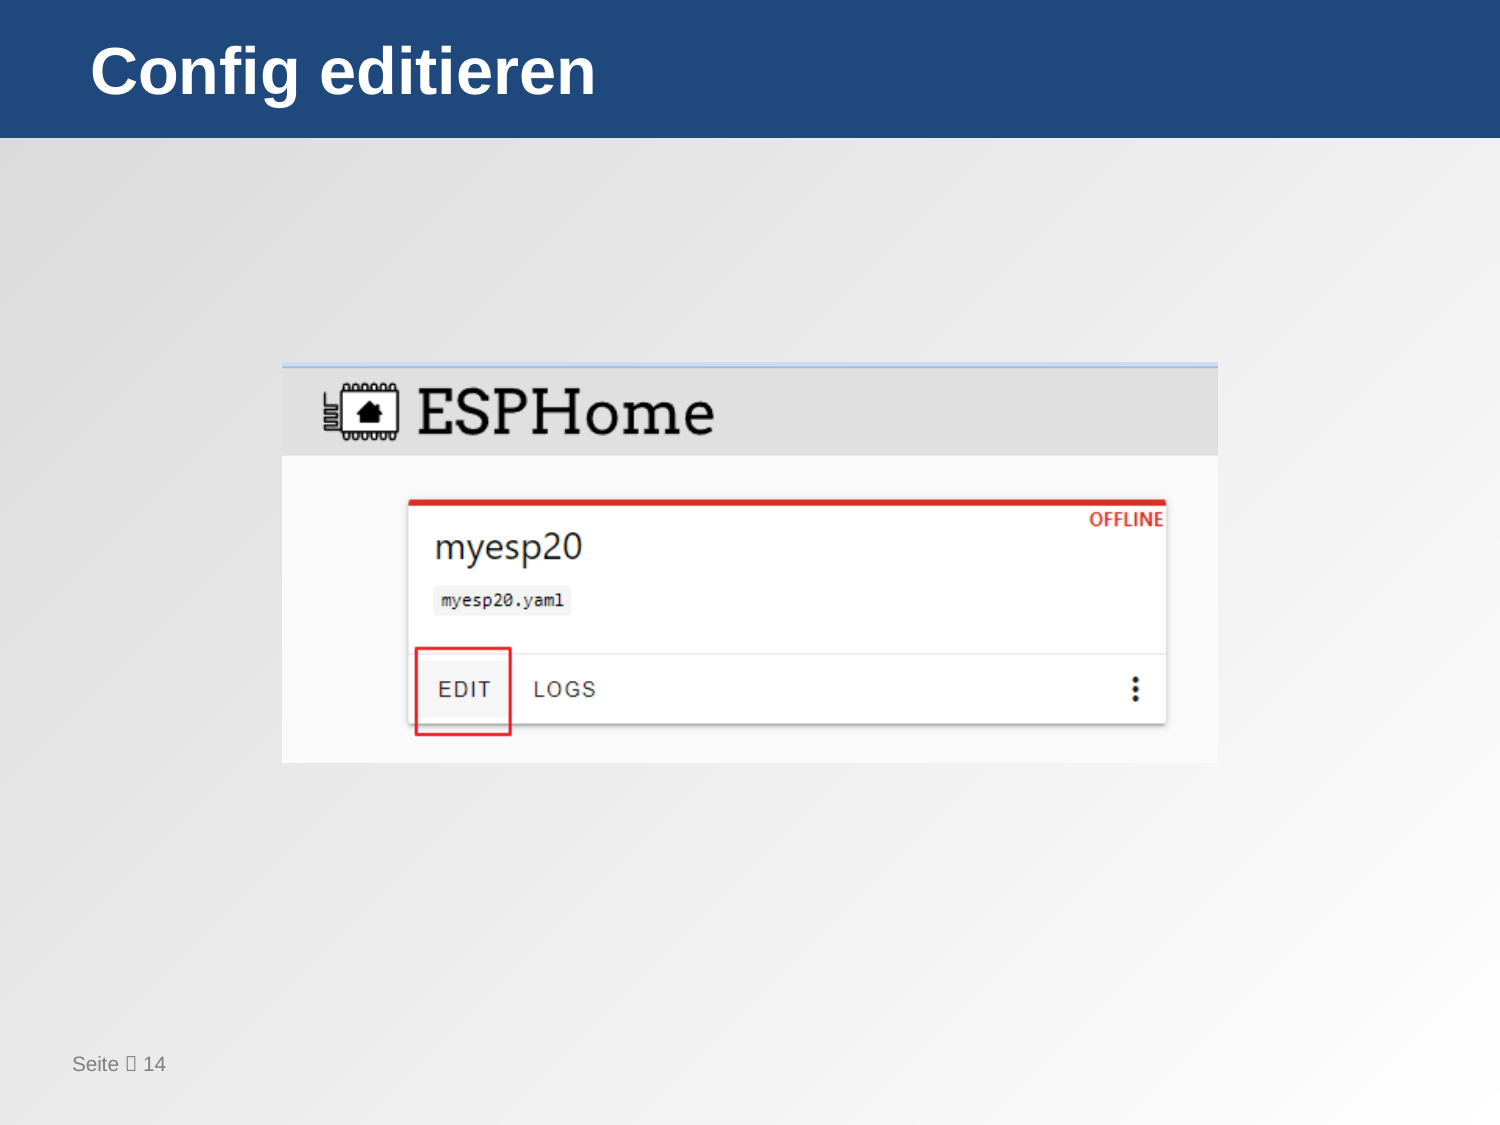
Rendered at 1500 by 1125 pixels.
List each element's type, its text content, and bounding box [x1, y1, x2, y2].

picture [282, 362, 1218, 763]
title Config editieren [75, 20, 1425, 208]
